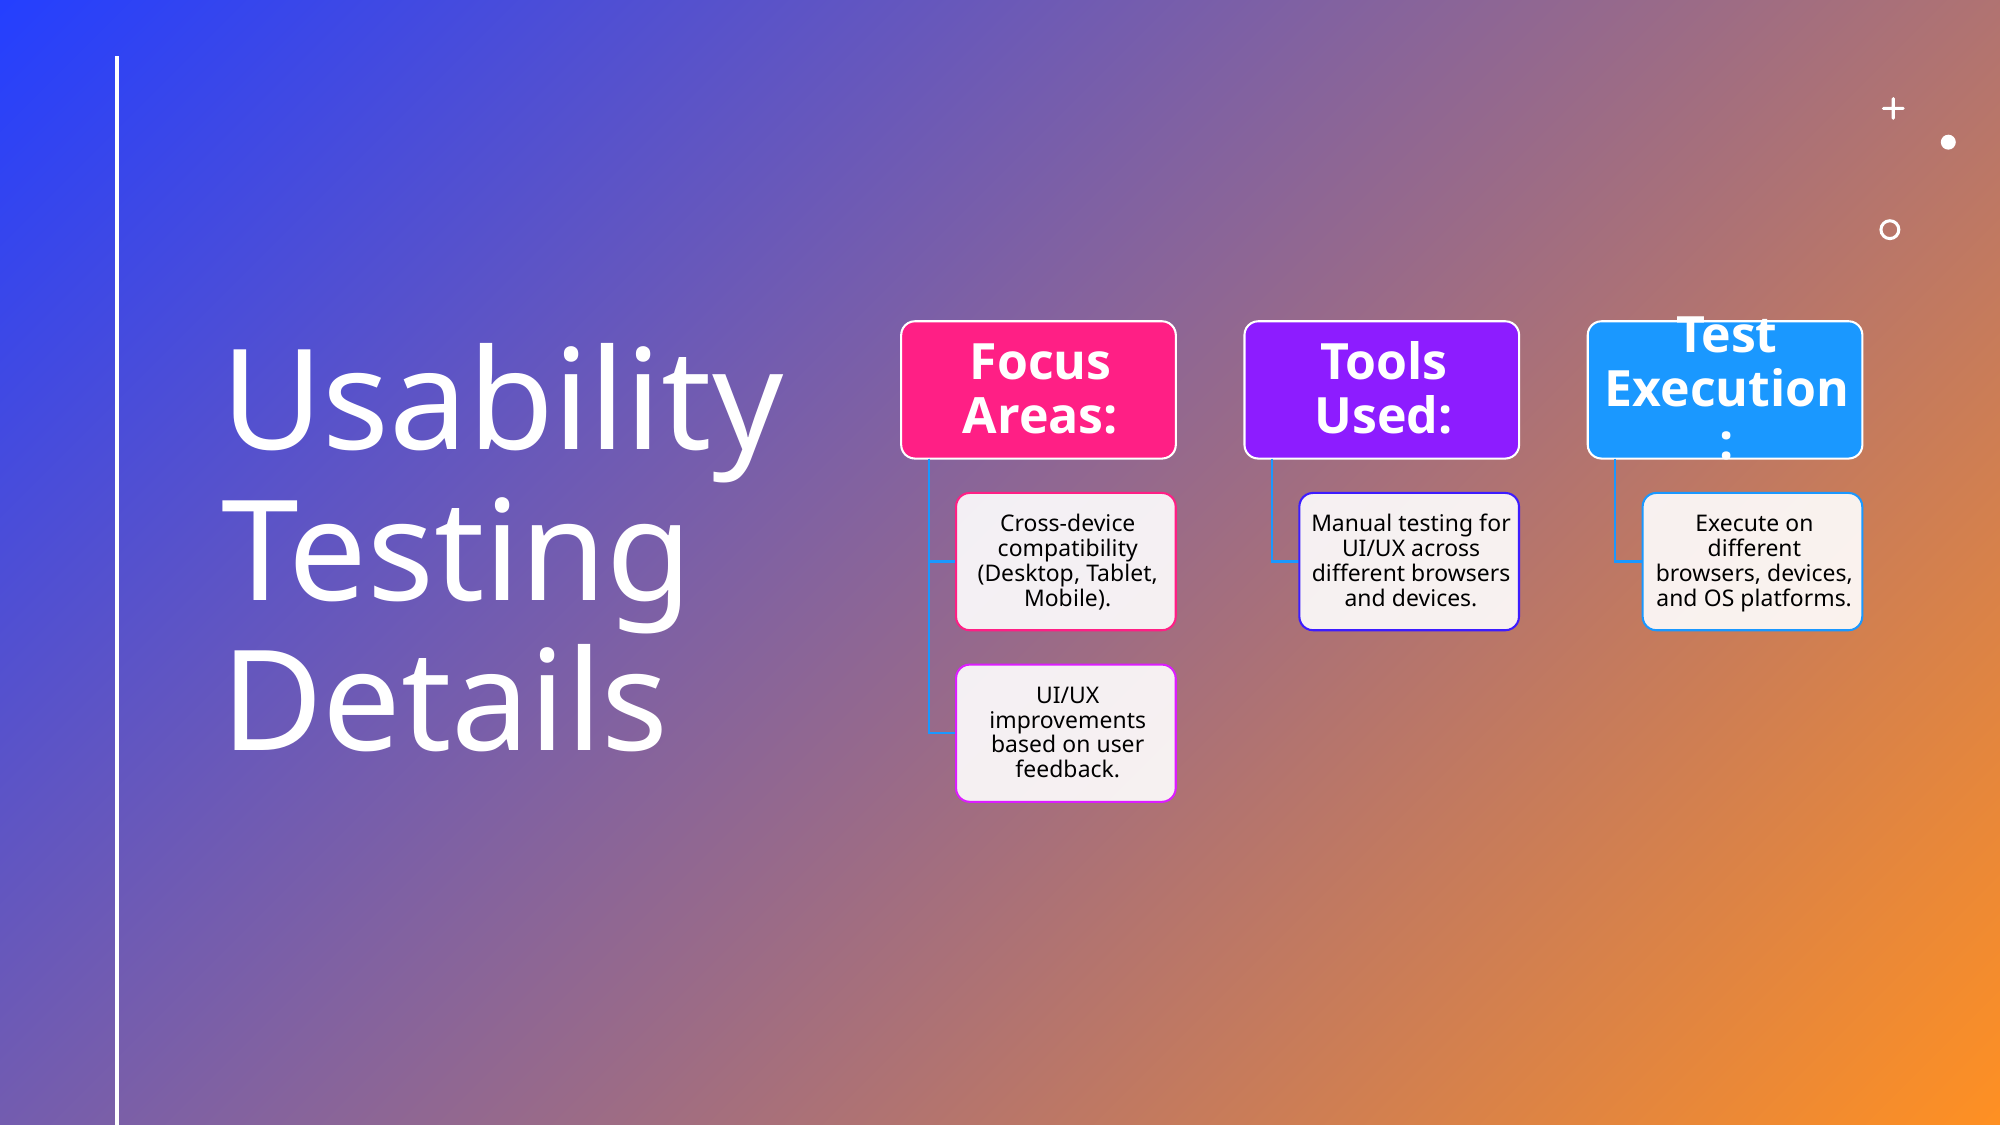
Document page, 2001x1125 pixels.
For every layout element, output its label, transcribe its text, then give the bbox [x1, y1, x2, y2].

text_box [1879, 219, 1901, 241]
title Usability Testing Details [206, 97, 853, 1013]
text_box [1940, 134, 1956, 150]
text_box [0, 0, 2000, 1125]
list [901, 110, 1863, 1013]
text_box [1881, 97, 1905, 120]
